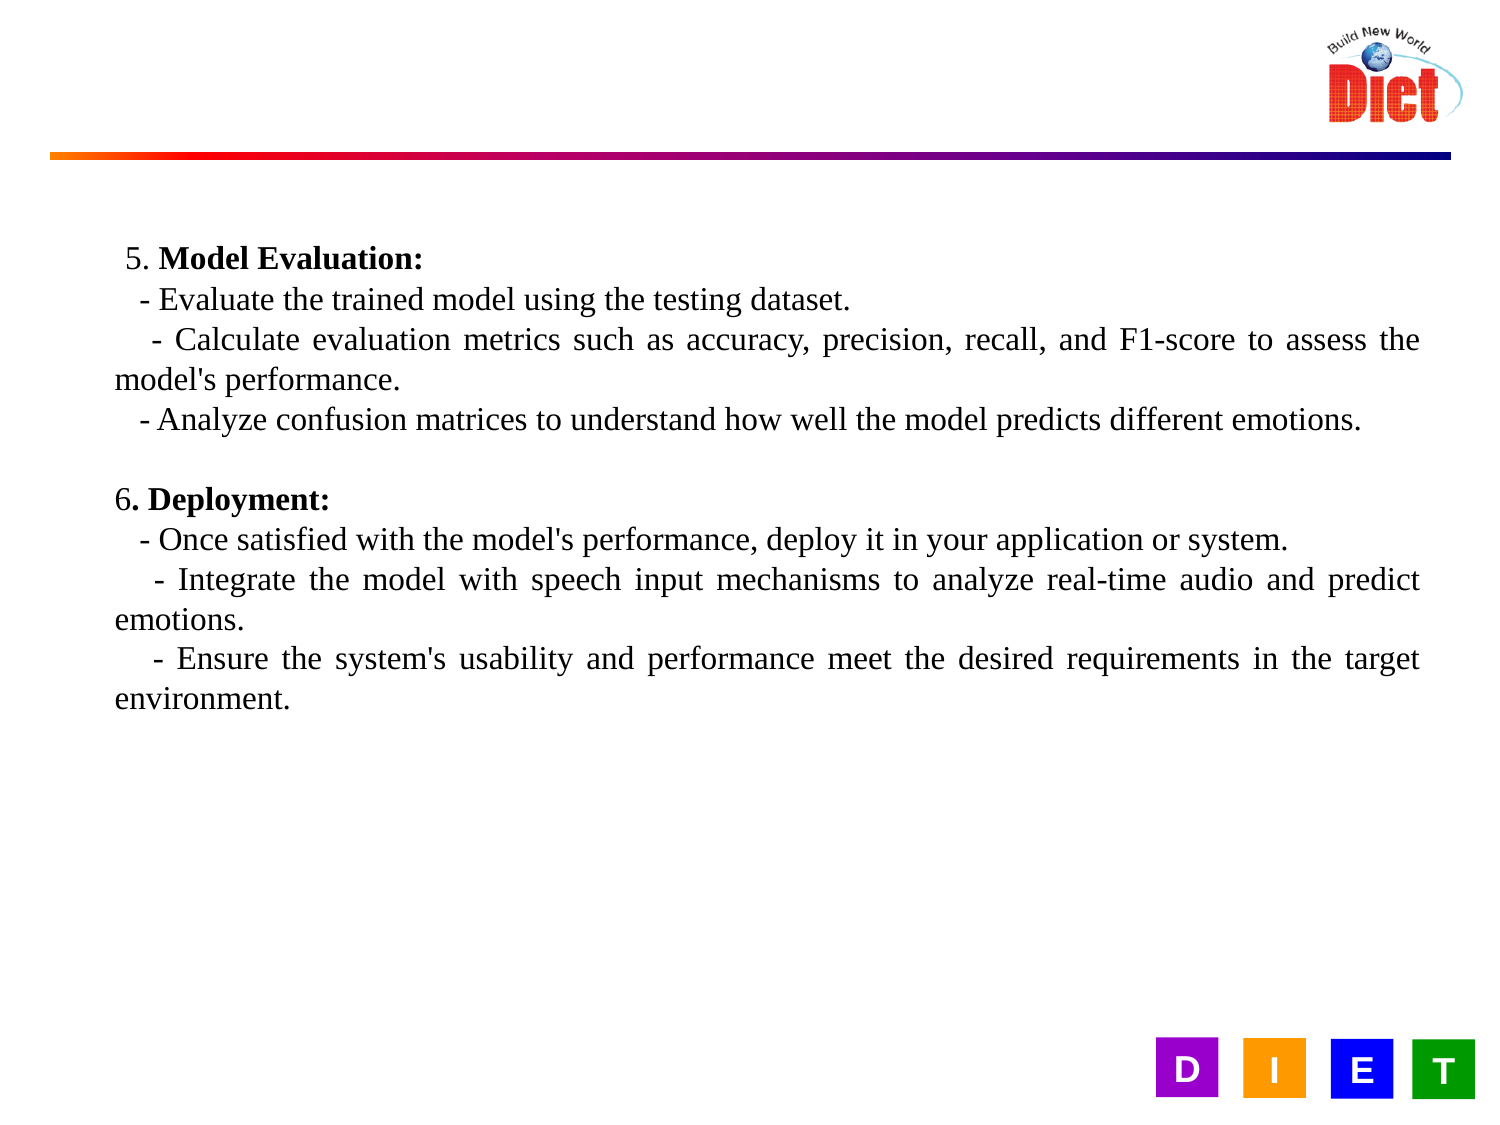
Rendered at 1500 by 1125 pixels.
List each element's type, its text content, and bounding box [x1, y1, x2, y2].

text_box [1155, 1037, 1476, 1101]
text_box 5. Model Evaluation: - Evaluate the trained model using the testing dataset. - Calculate evaluation metrics such as accuracy, precision, recall, and F1-score to assess the model's performance. - Analyze confusion matrices to understand how well the model predicts different emotions. 6. Deployment: - Once satisfied with the model's performance, deploy it in your application or system. - Integrate the model with speech input mechanisms to analyze real-time audio and predict emotions. - Ensure the system's usability and performance meet the desired requirements in the target environment. [99, 224, 1438, 764]
picture [1324, 21, 1466, 125]
picture [49, 152, 1451, 160]
